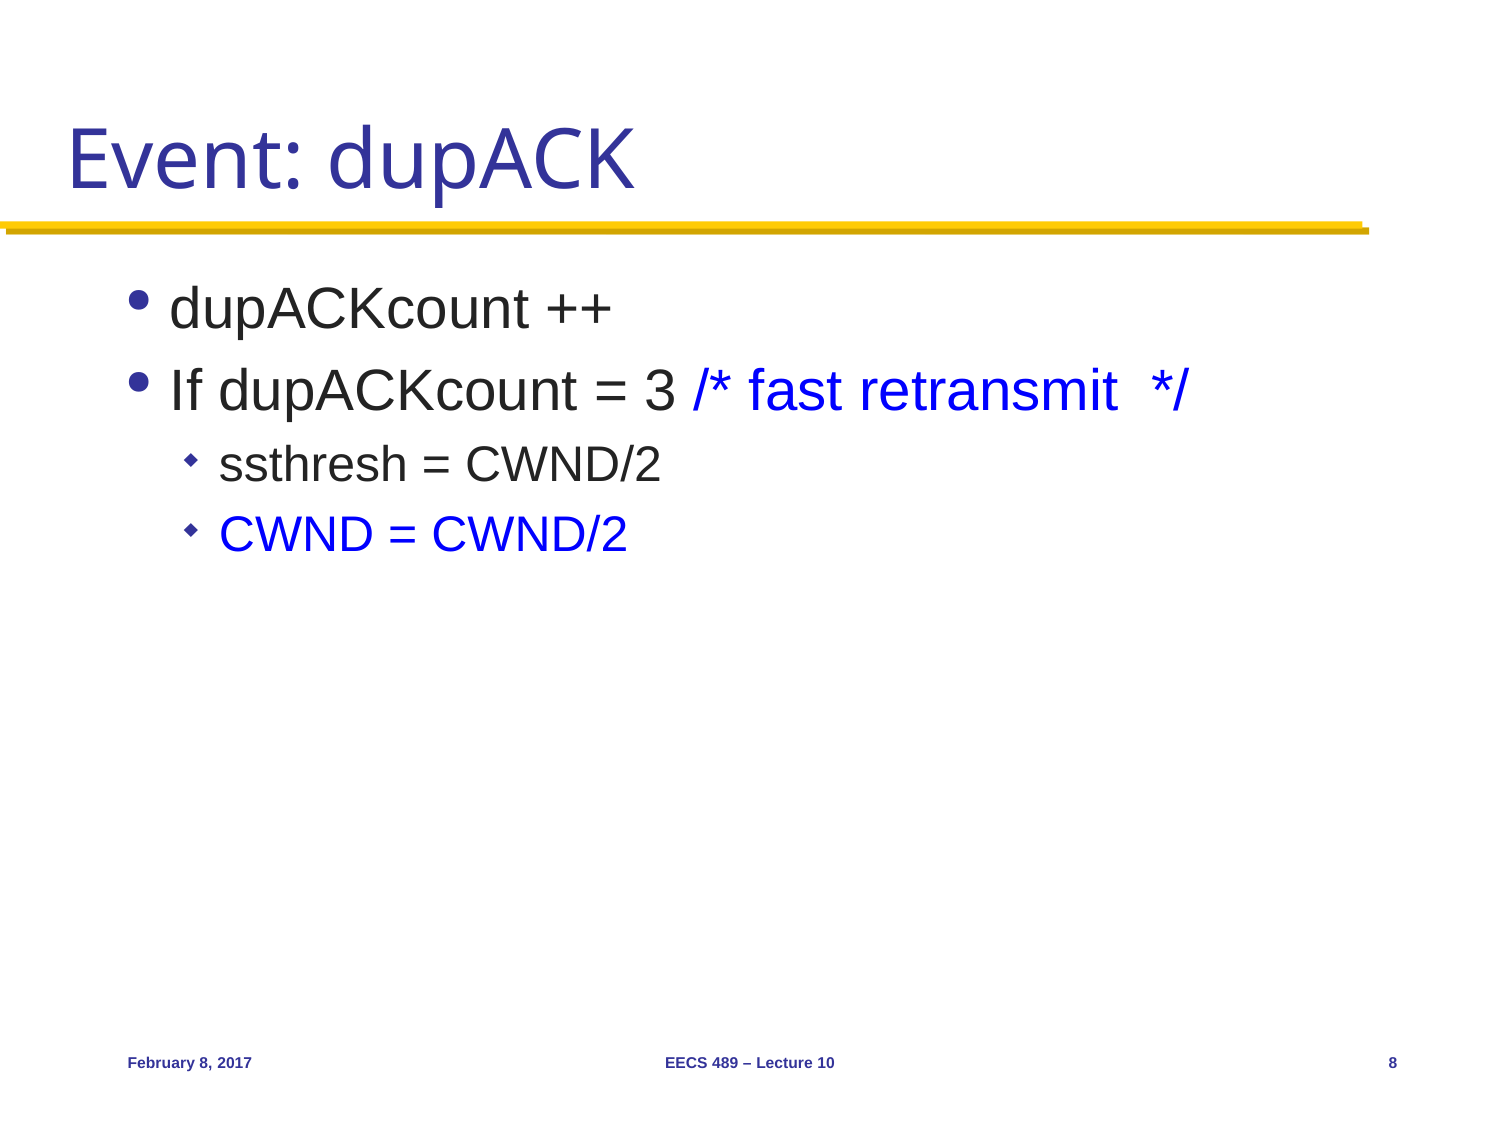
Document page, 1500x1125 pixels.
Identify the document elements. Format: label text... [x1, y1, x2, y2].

slide_number 8 [1312, 1024, 1413, 1101]
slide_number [112, 1024, 426, 1101]
title Event: dupACK [49, 24, 1451, 213]
footer EECS 489 – Lecture 10 [512, 1024, 988, 1101]
list dupACKcount ++ If dupACKcount = 3 /* fast retransmit */ ssthresh = CWND/2 CWND = CWND/2 [112, 262, 1413, 988]
